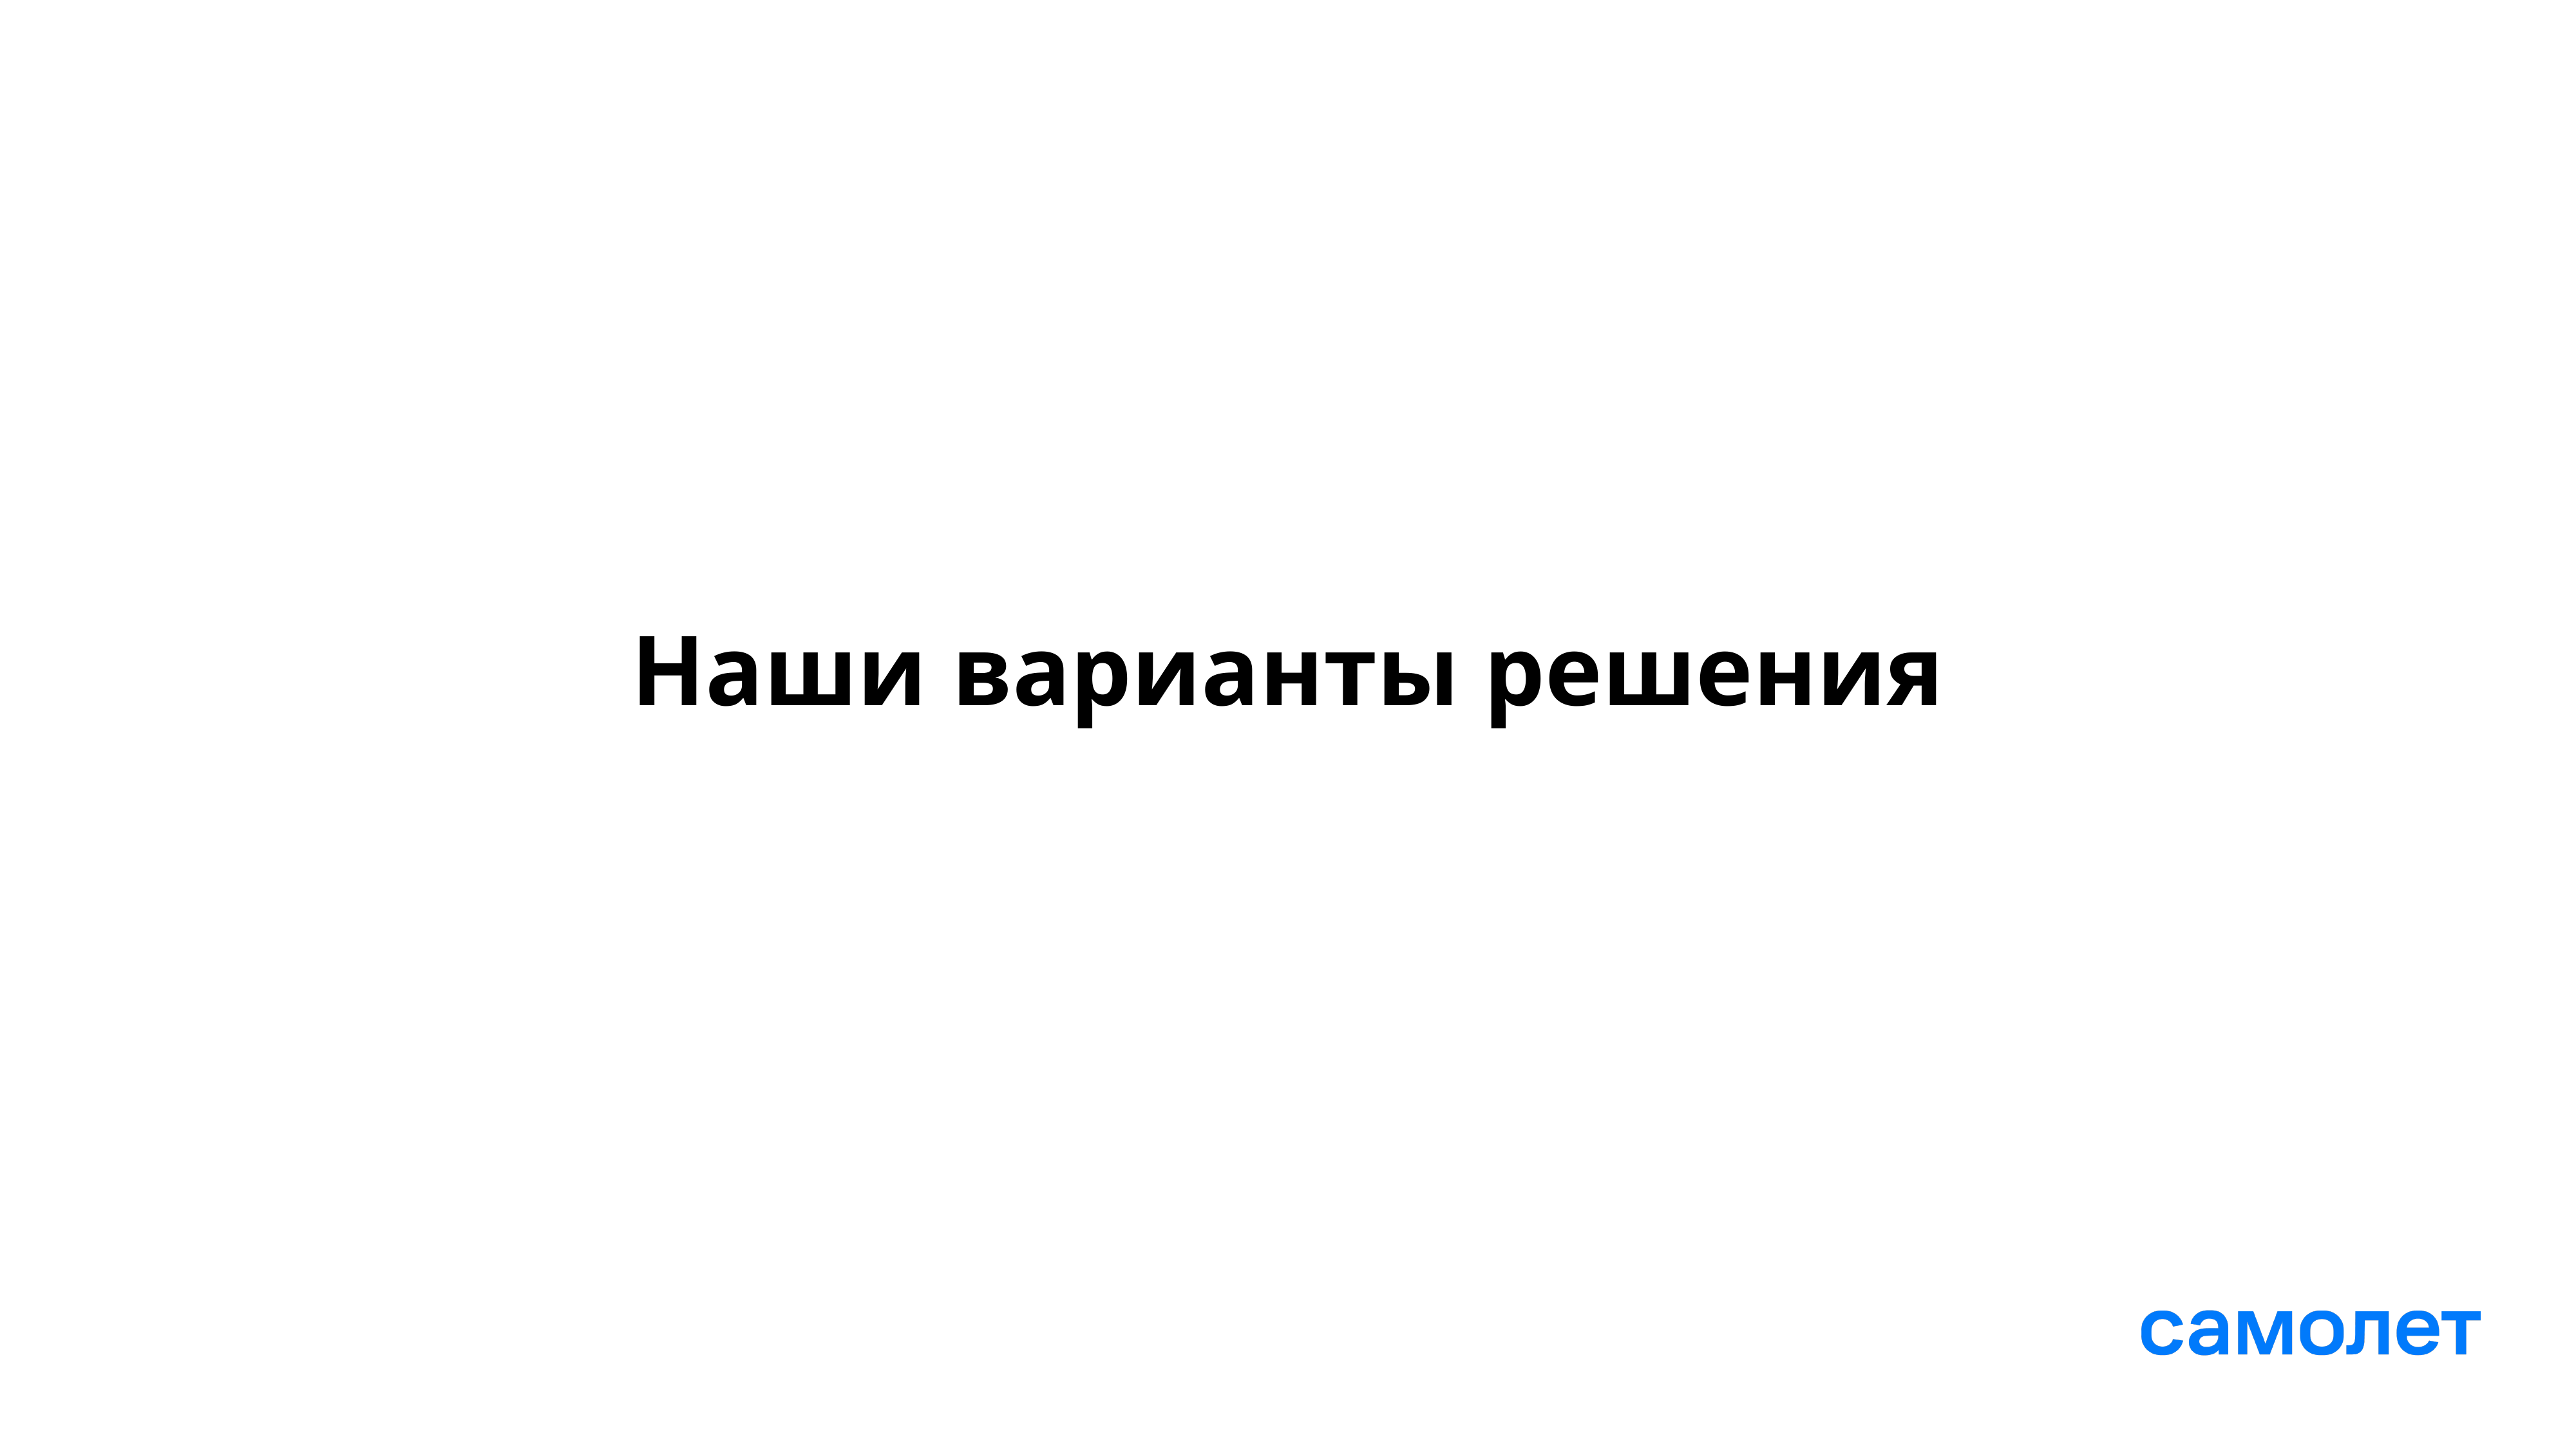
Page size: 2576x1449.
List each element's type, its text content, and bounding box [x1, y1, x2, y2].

picture [2141, 1310, 2481, 1356]
title Наши варианты решения [397, 603, 2179, 846]
